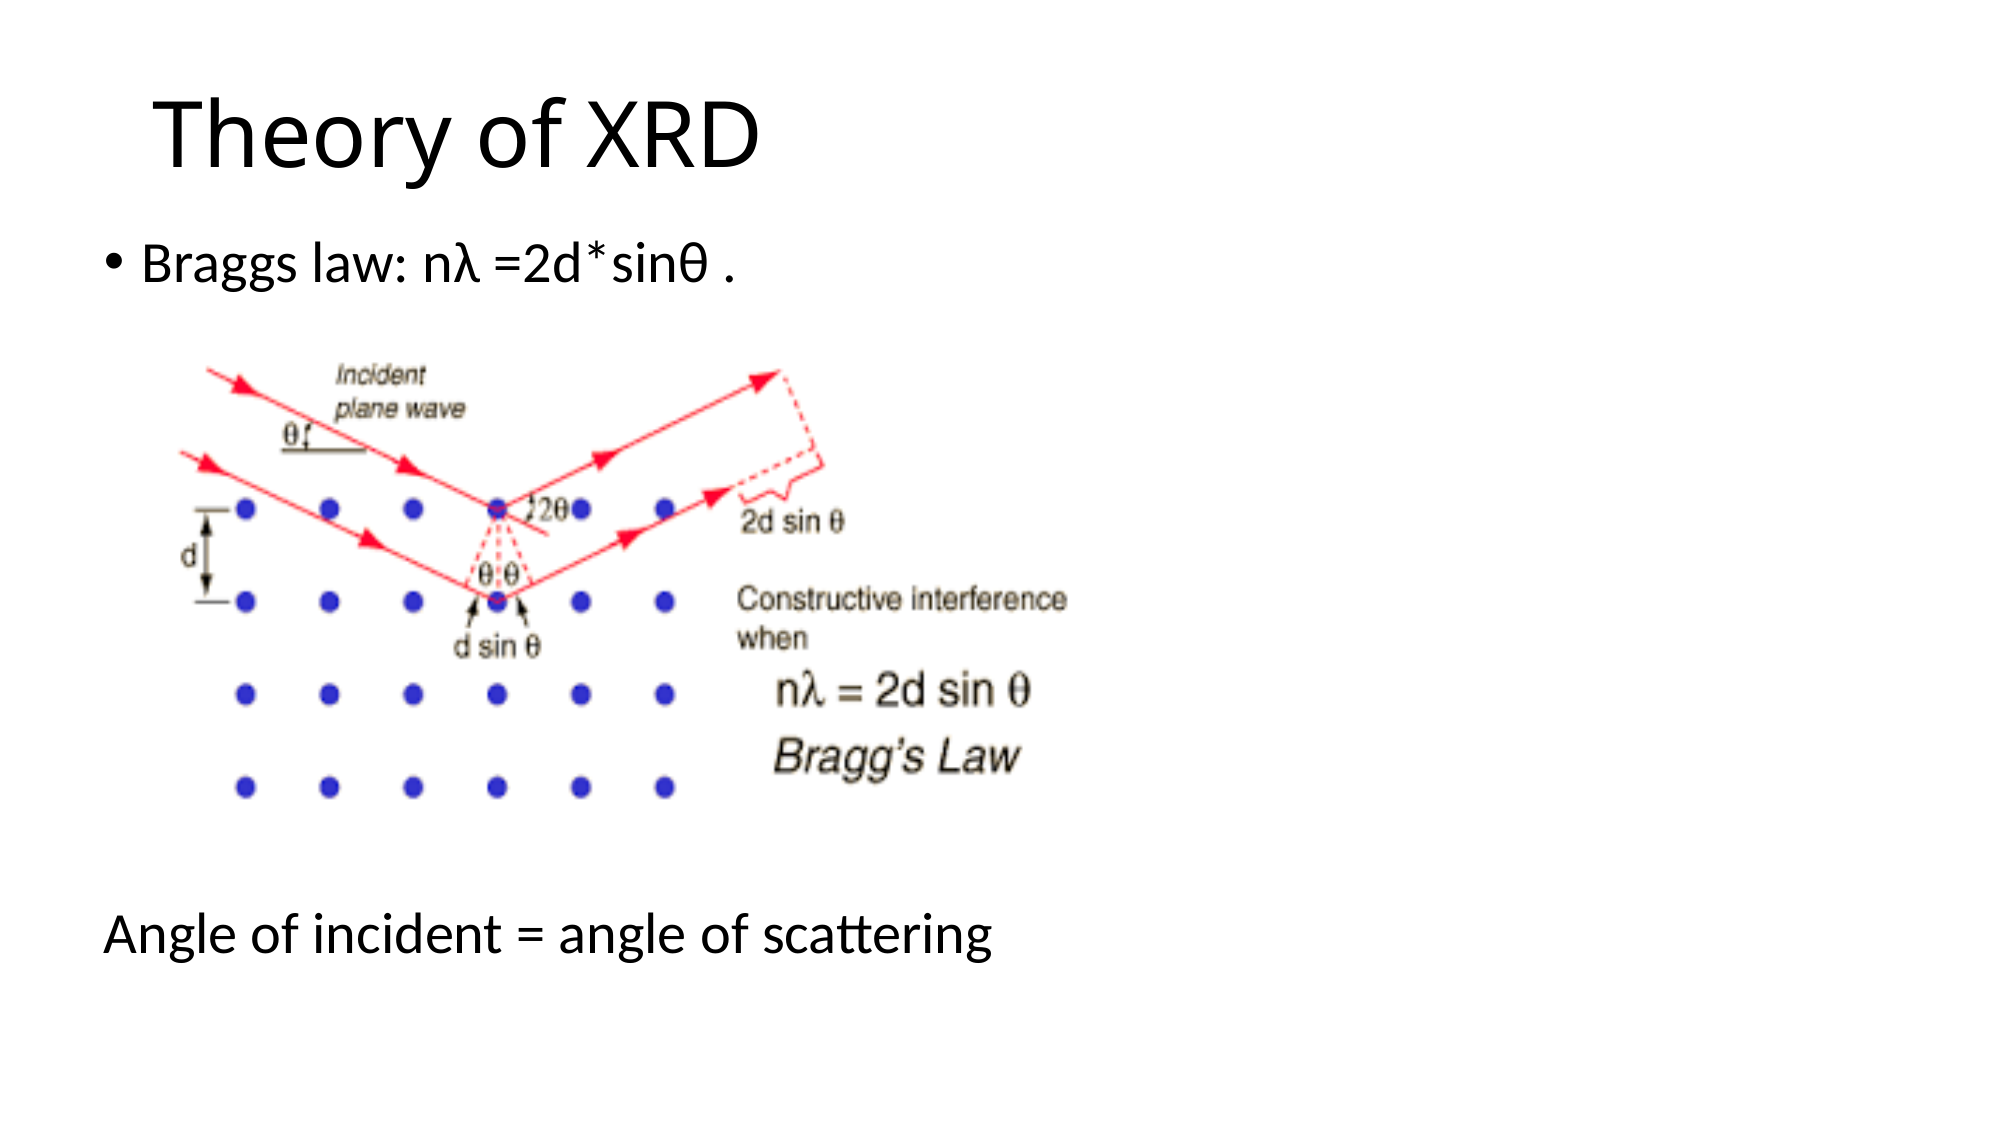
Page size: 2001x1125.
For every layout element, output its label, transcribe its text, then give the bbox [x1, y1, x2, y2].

list Braggs law: nλ =2d*sinθ . Angle of incident = angle of scattering [88, 225, 1912, 1035]
title Theory of XRD [137, 59, 1863, 217]
picture [165, 355, 1082, 827]
